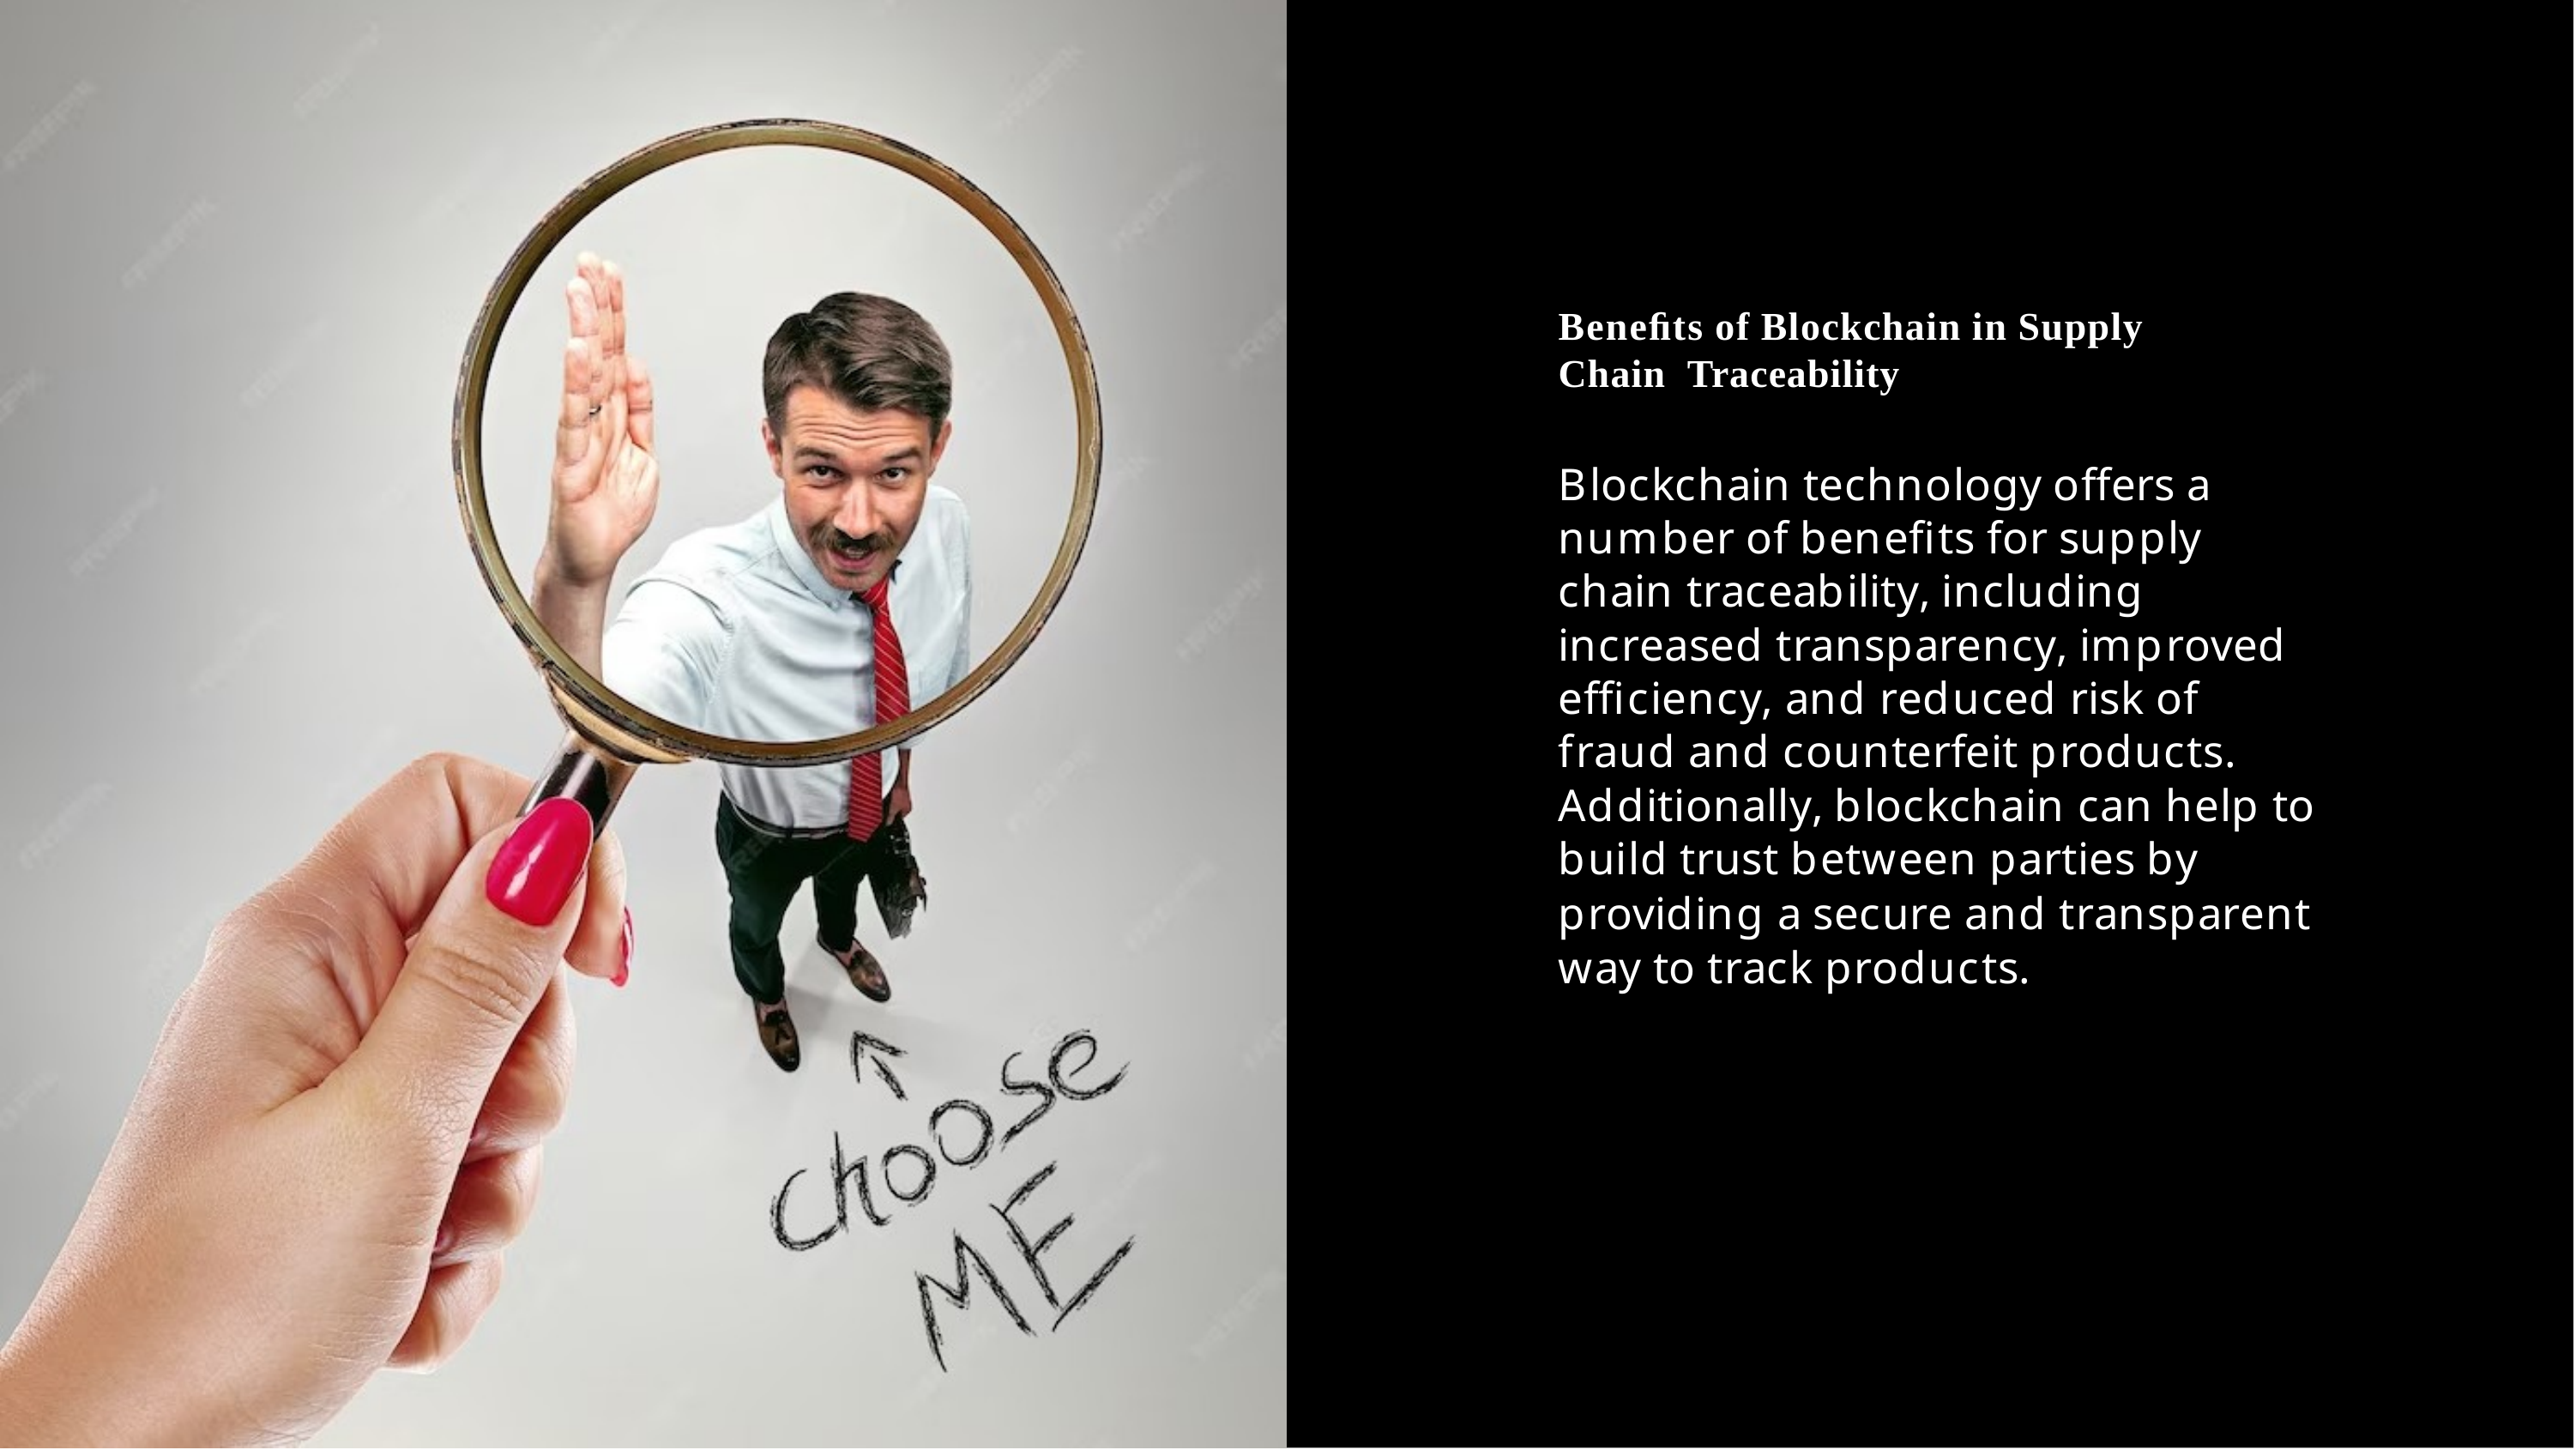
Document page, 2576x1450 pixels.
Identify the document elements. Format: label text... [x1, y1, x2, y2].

text_box [1288, 0, 2573, 1448]
picture [0, 0, 1288, 1448]
text_box Beneﬁts of Blockchain in Supply Chain Traceability Blockchain technology offers a number of beneﬁts for supply chain traceability, including increased transparency, improved efﬁciency, and reduced risk of fraud and counterfeit products. Additionally, blockchain can help to build trust between parties by providing a secure and transparent way to track products. [1556, 297, 2346, 993]
